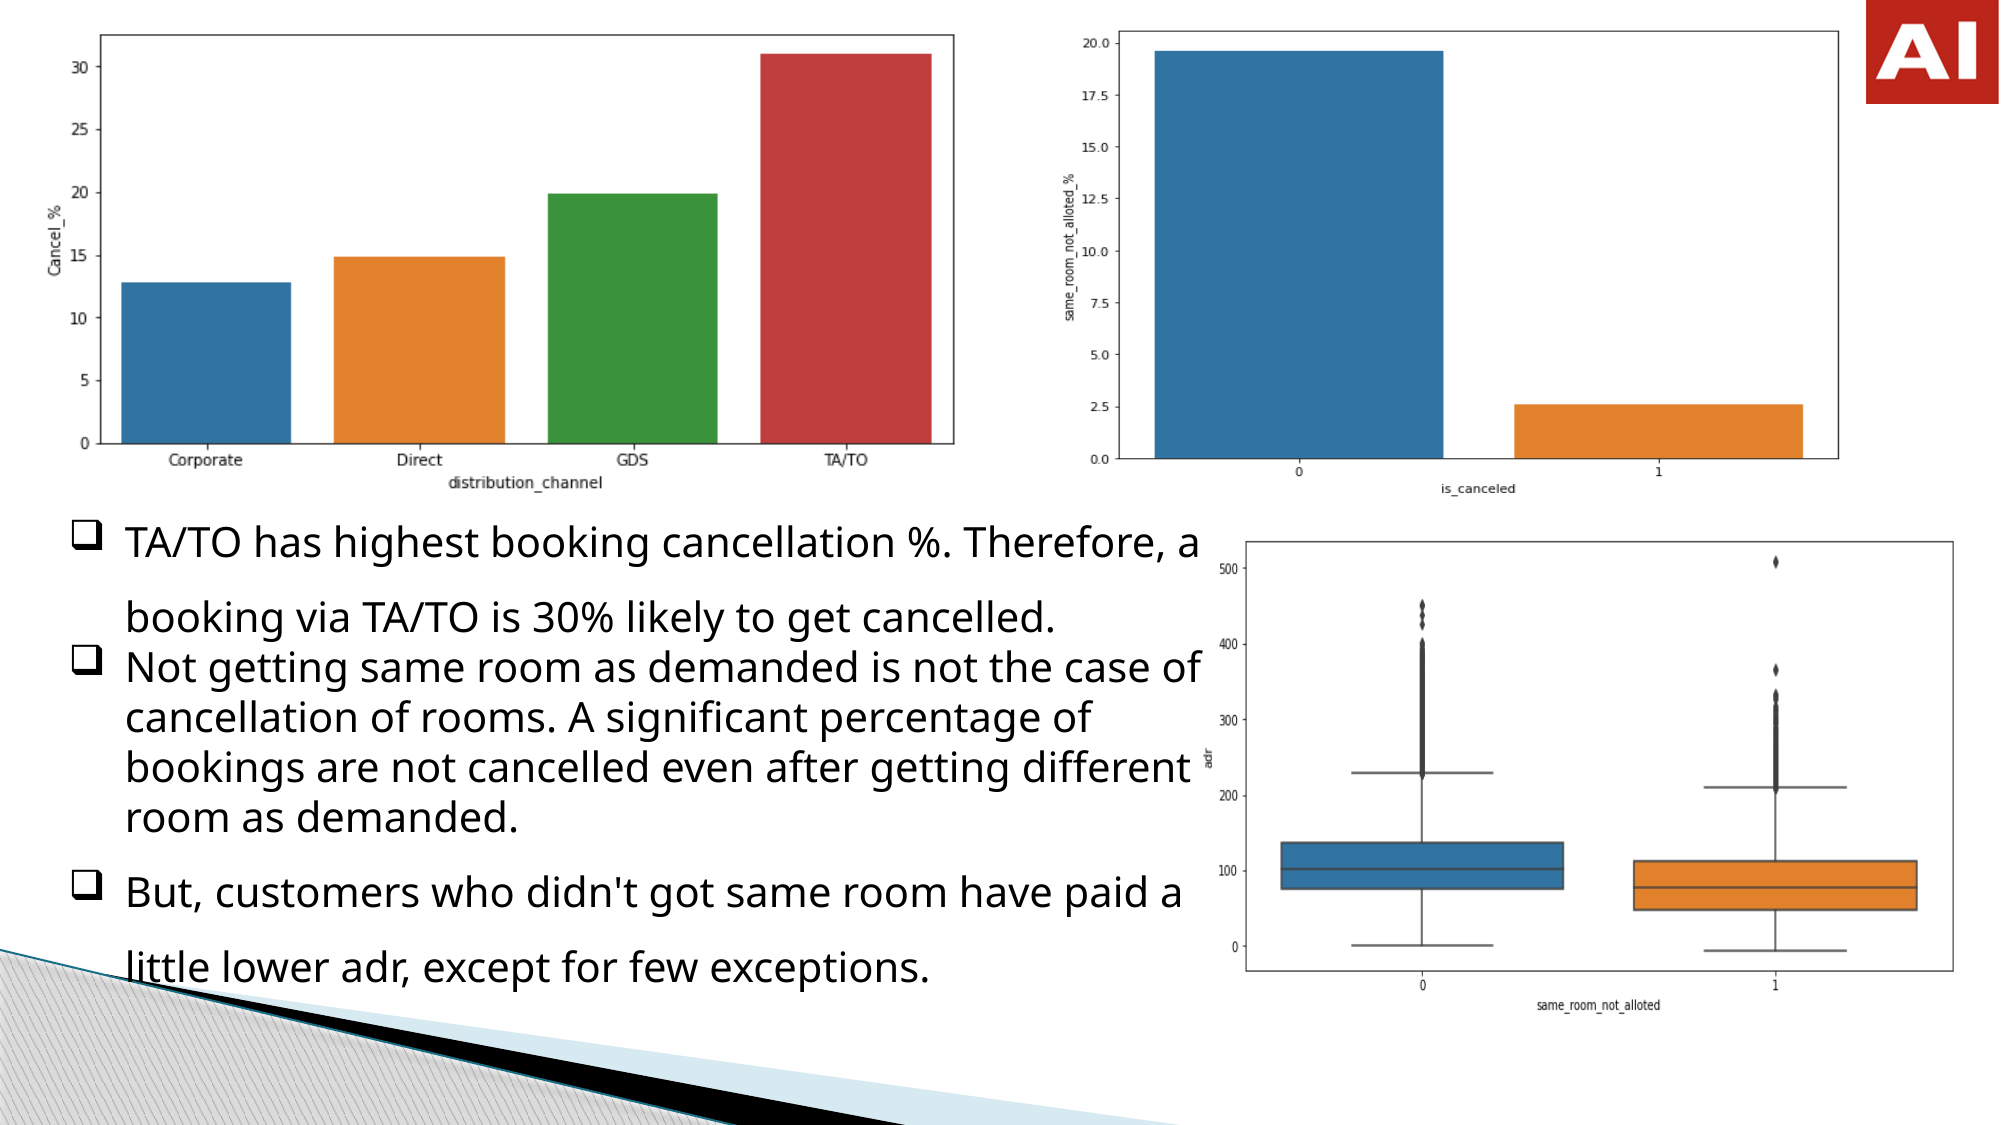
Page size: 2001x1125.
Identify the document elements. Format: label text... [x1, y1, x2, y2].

picture [1195, 532, 1959, 1022]
picture [36, 24, 965, 502]
text_box TA/TO has highest booking cancellation %. Therefore, a booking via TA/TO is 30% likely to get cancelled. Not getting same room as demanded is not the case of cancellation of rooms. A significant percentage of bookings are not cancelled even after getting different room as demanded. But, customers who didn't got same room have paid a little lower adr, except for few exceptions. [53, 483, 1236, 999]
picture [1863, 0, 2000, 105]
picture [1053, 24, 1847, 502]
